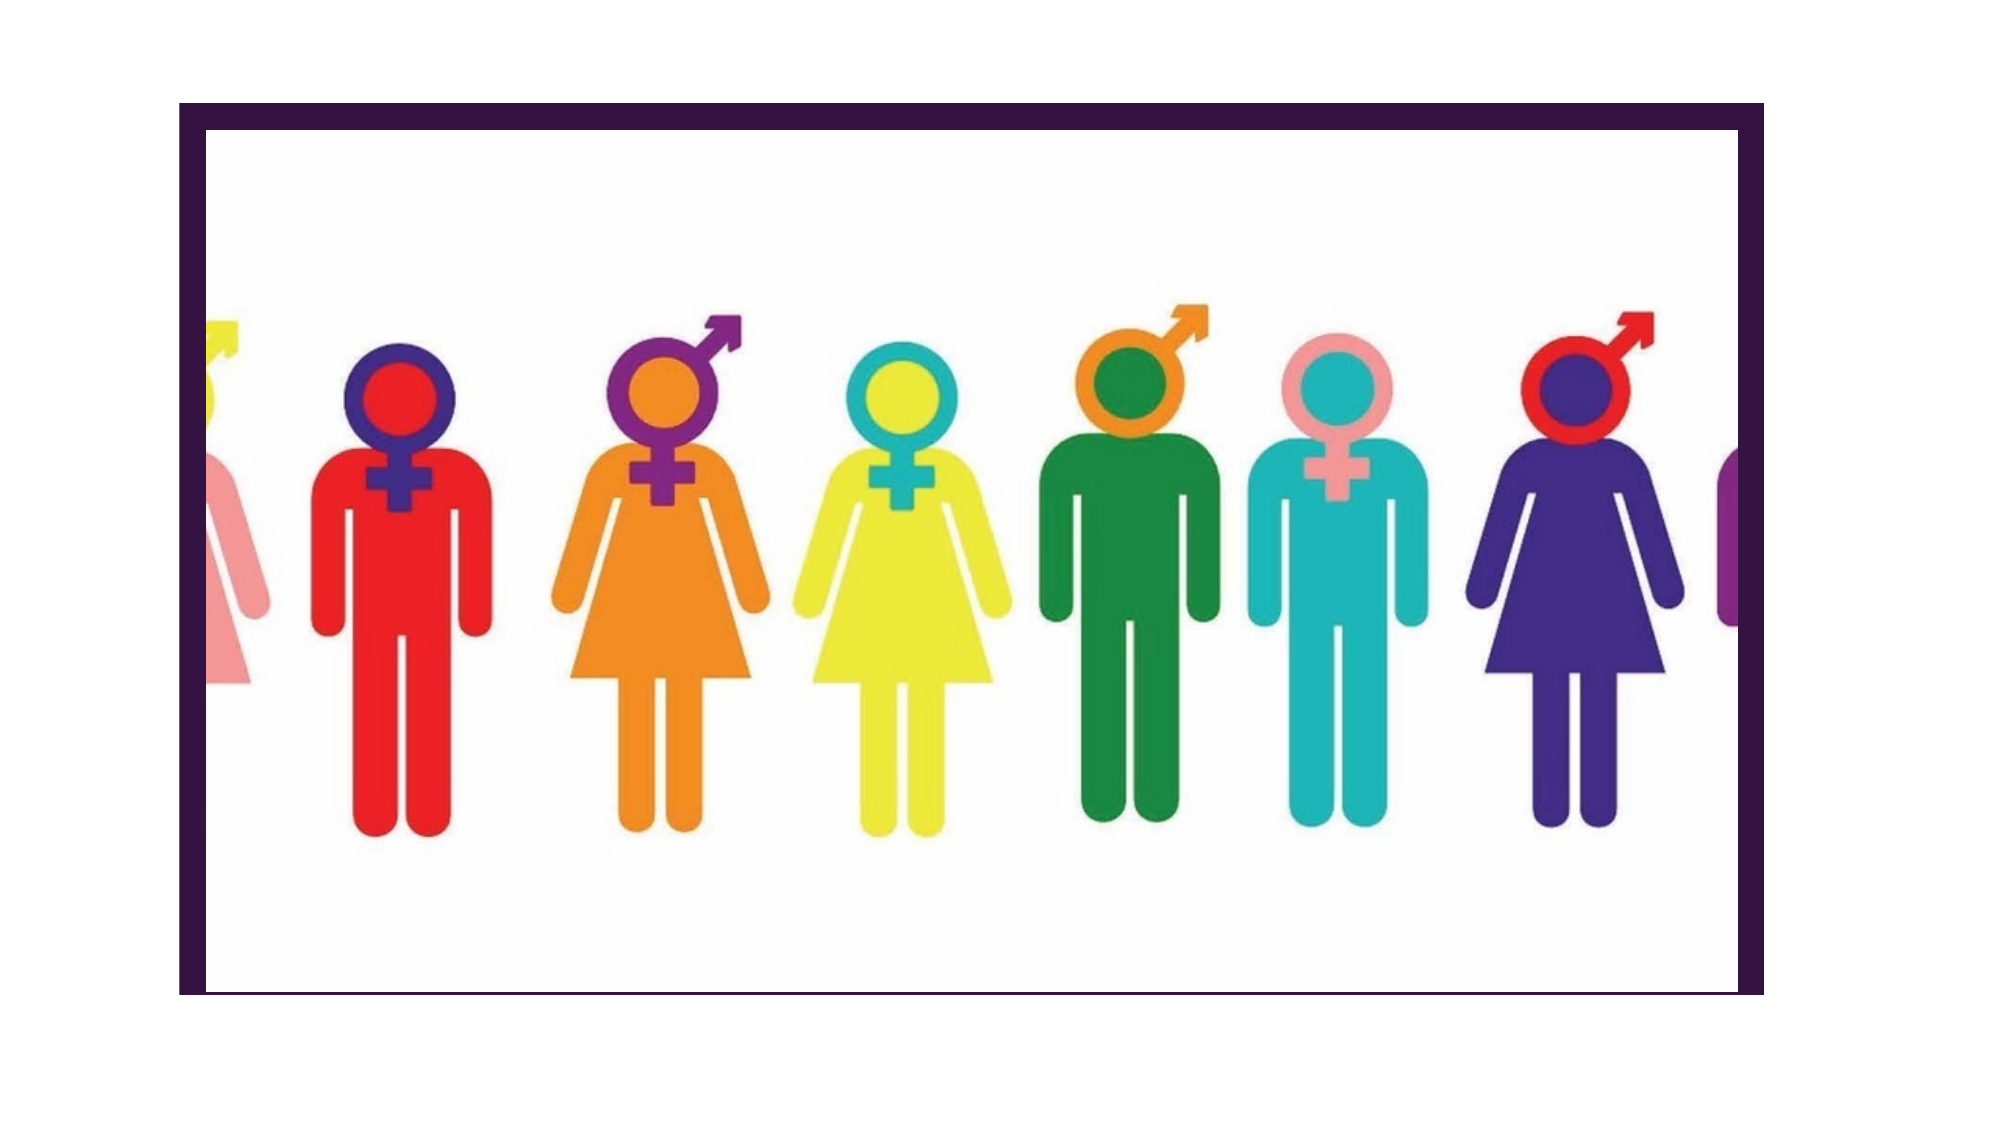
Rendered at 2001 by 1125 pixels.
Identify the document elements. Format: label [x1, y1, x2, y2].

picture [179, 103, 1765, 996]
